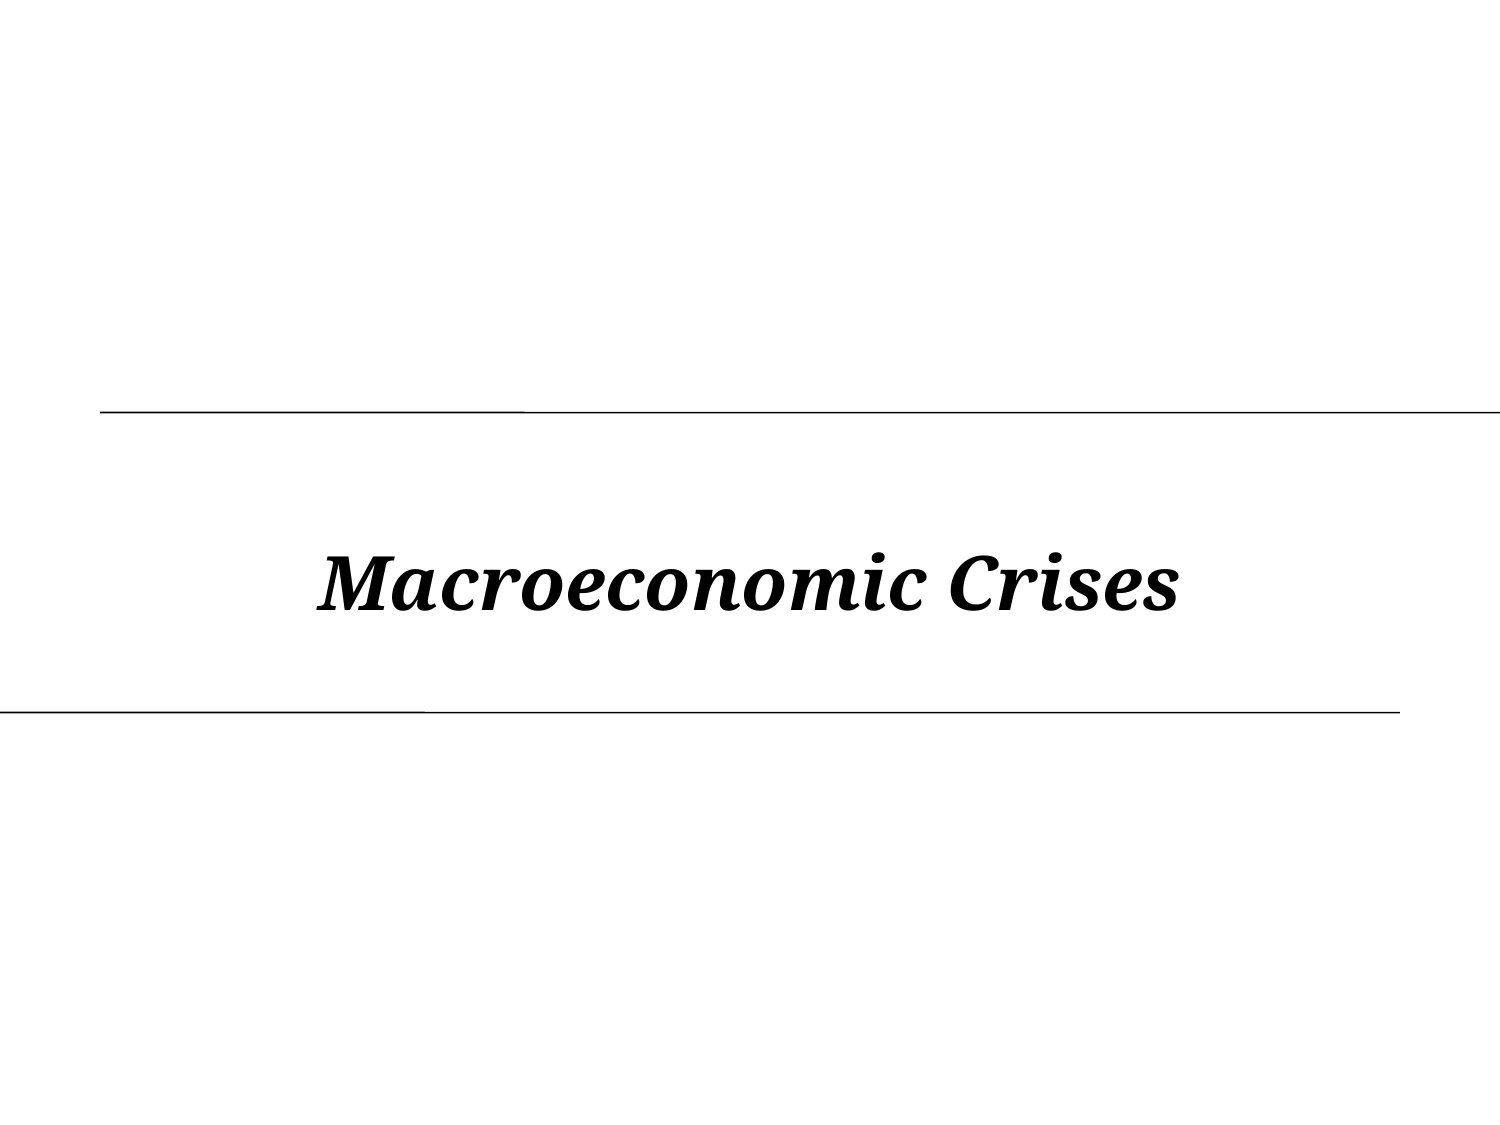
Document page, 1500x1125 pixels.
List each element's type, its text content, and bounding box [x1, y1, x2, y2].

title Macroeconomic Crises [112, 437, 1388, 679]
